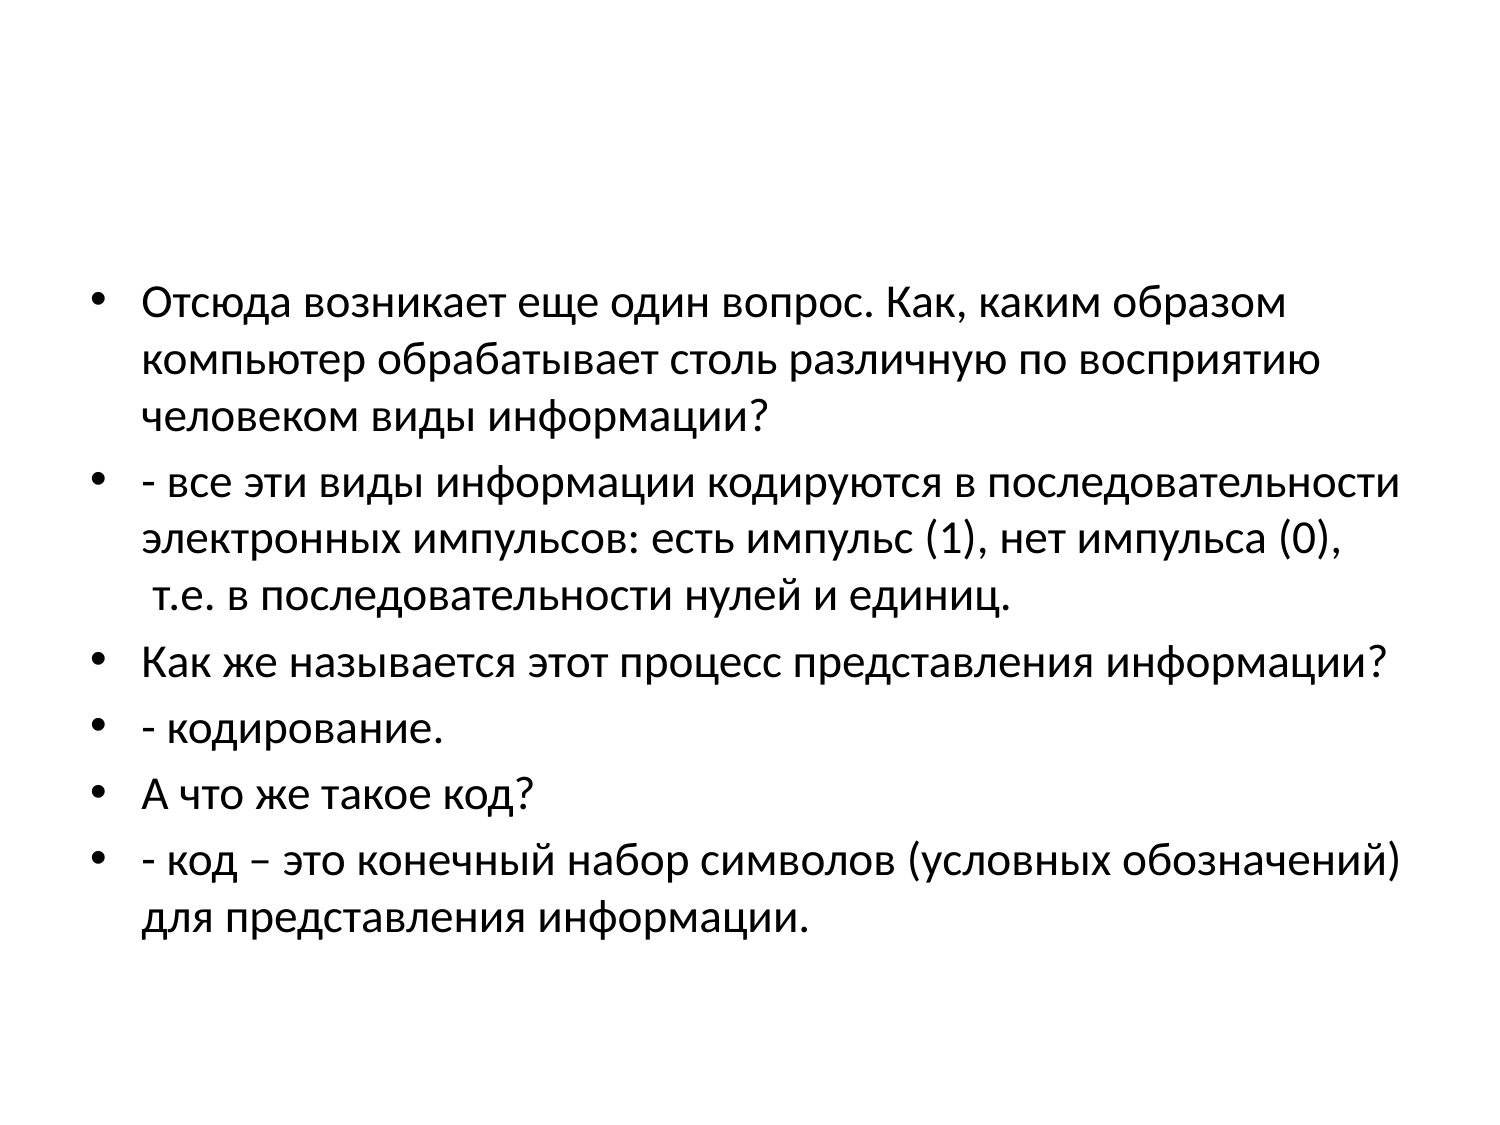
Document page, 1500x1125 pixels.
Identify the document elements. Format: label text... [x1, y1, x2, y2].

list Отсюда возникает еще один вопрос. Как, каким образом компьютер обрабатывает столь различную по восприятию человеком виды информации? - все эти виды информации кодируются в последовательности электронных импульсов: есть импульс (1), нет импульса (0), т.е. в последовательности нулей и единиц. Как же называется этот процесс представления информации? - кодирование. А что же такое код? - код – это конечный набор символов (условных обозначений) для представления информации. [75, 262, 1425, 1005]
